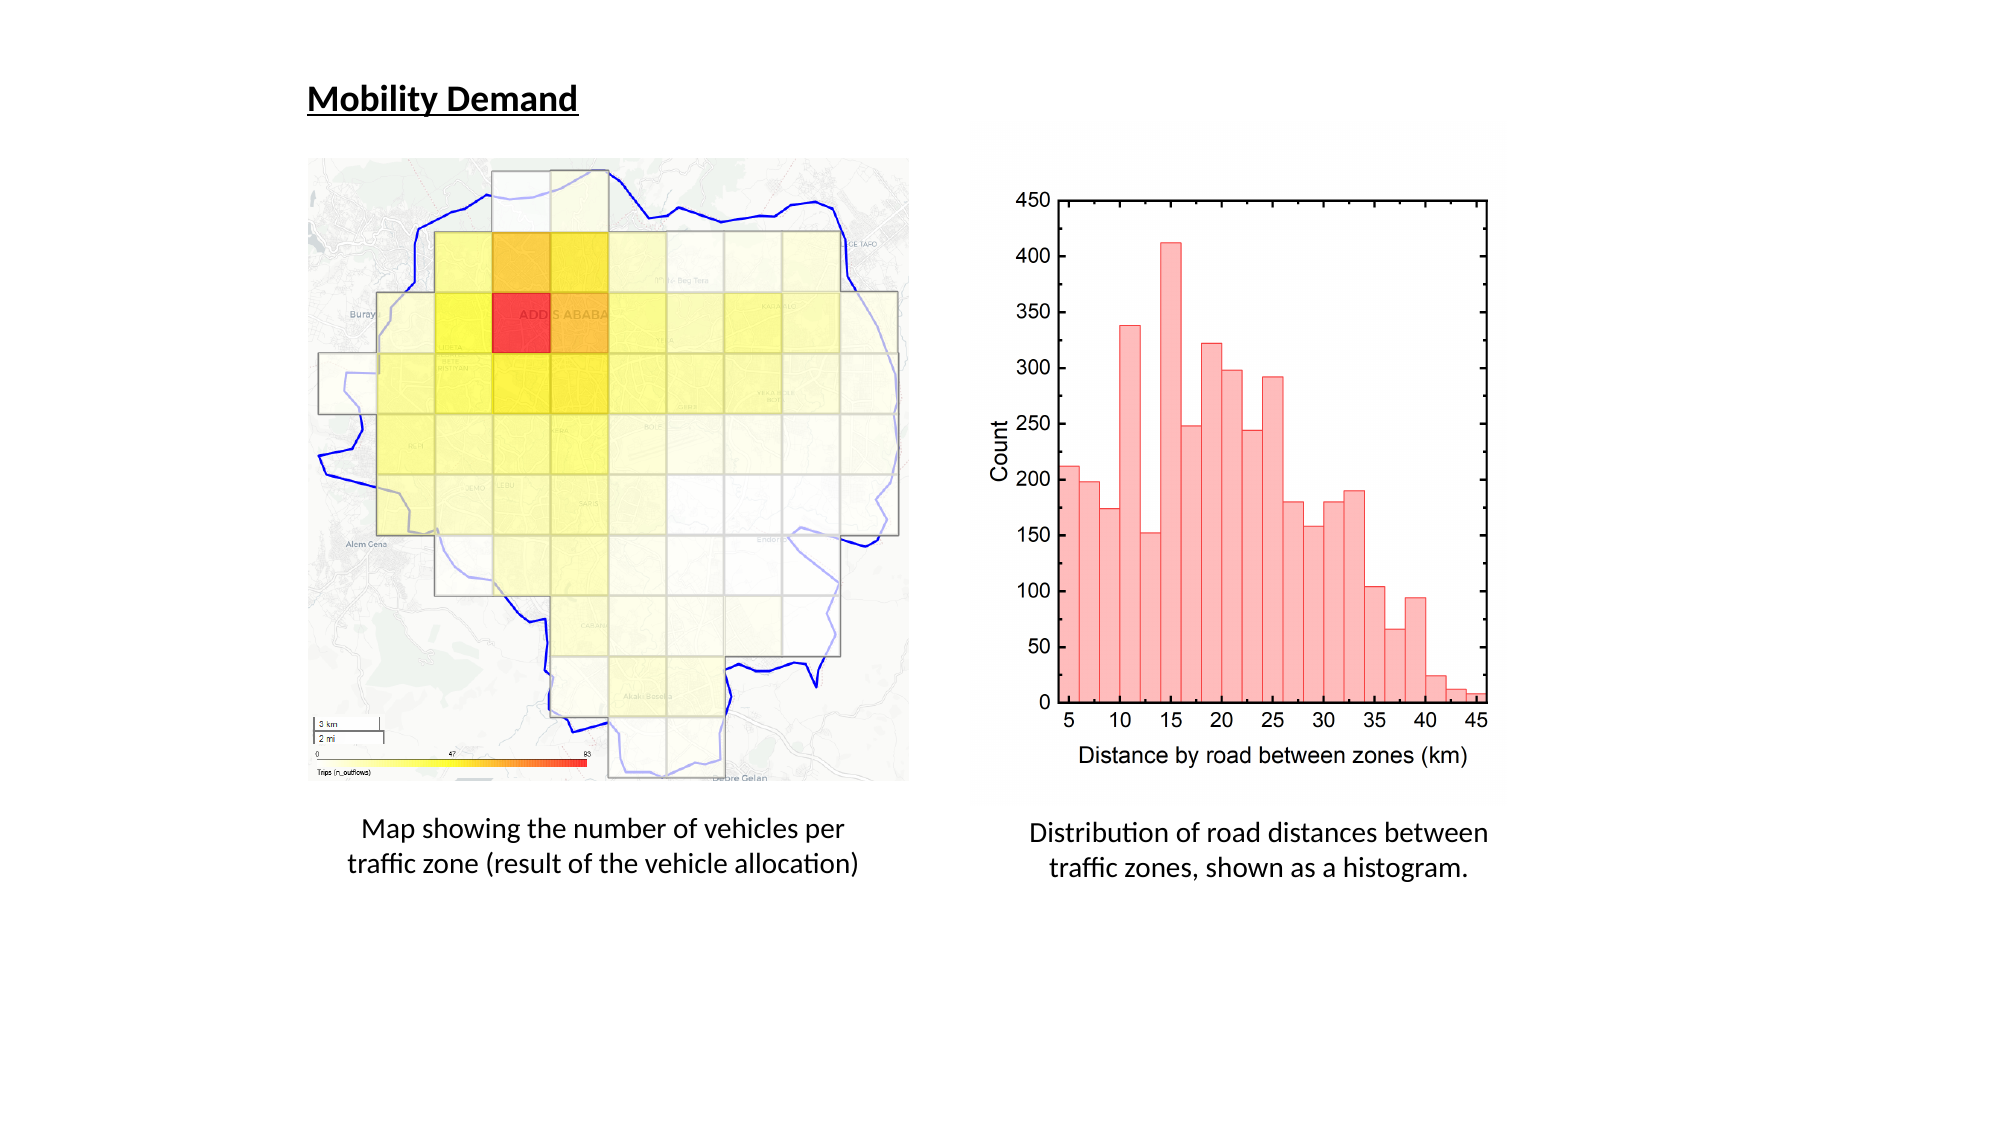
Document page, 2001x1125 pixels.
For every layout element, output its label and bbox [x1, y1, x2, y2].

text_box [286, 66, 1519, 892]
